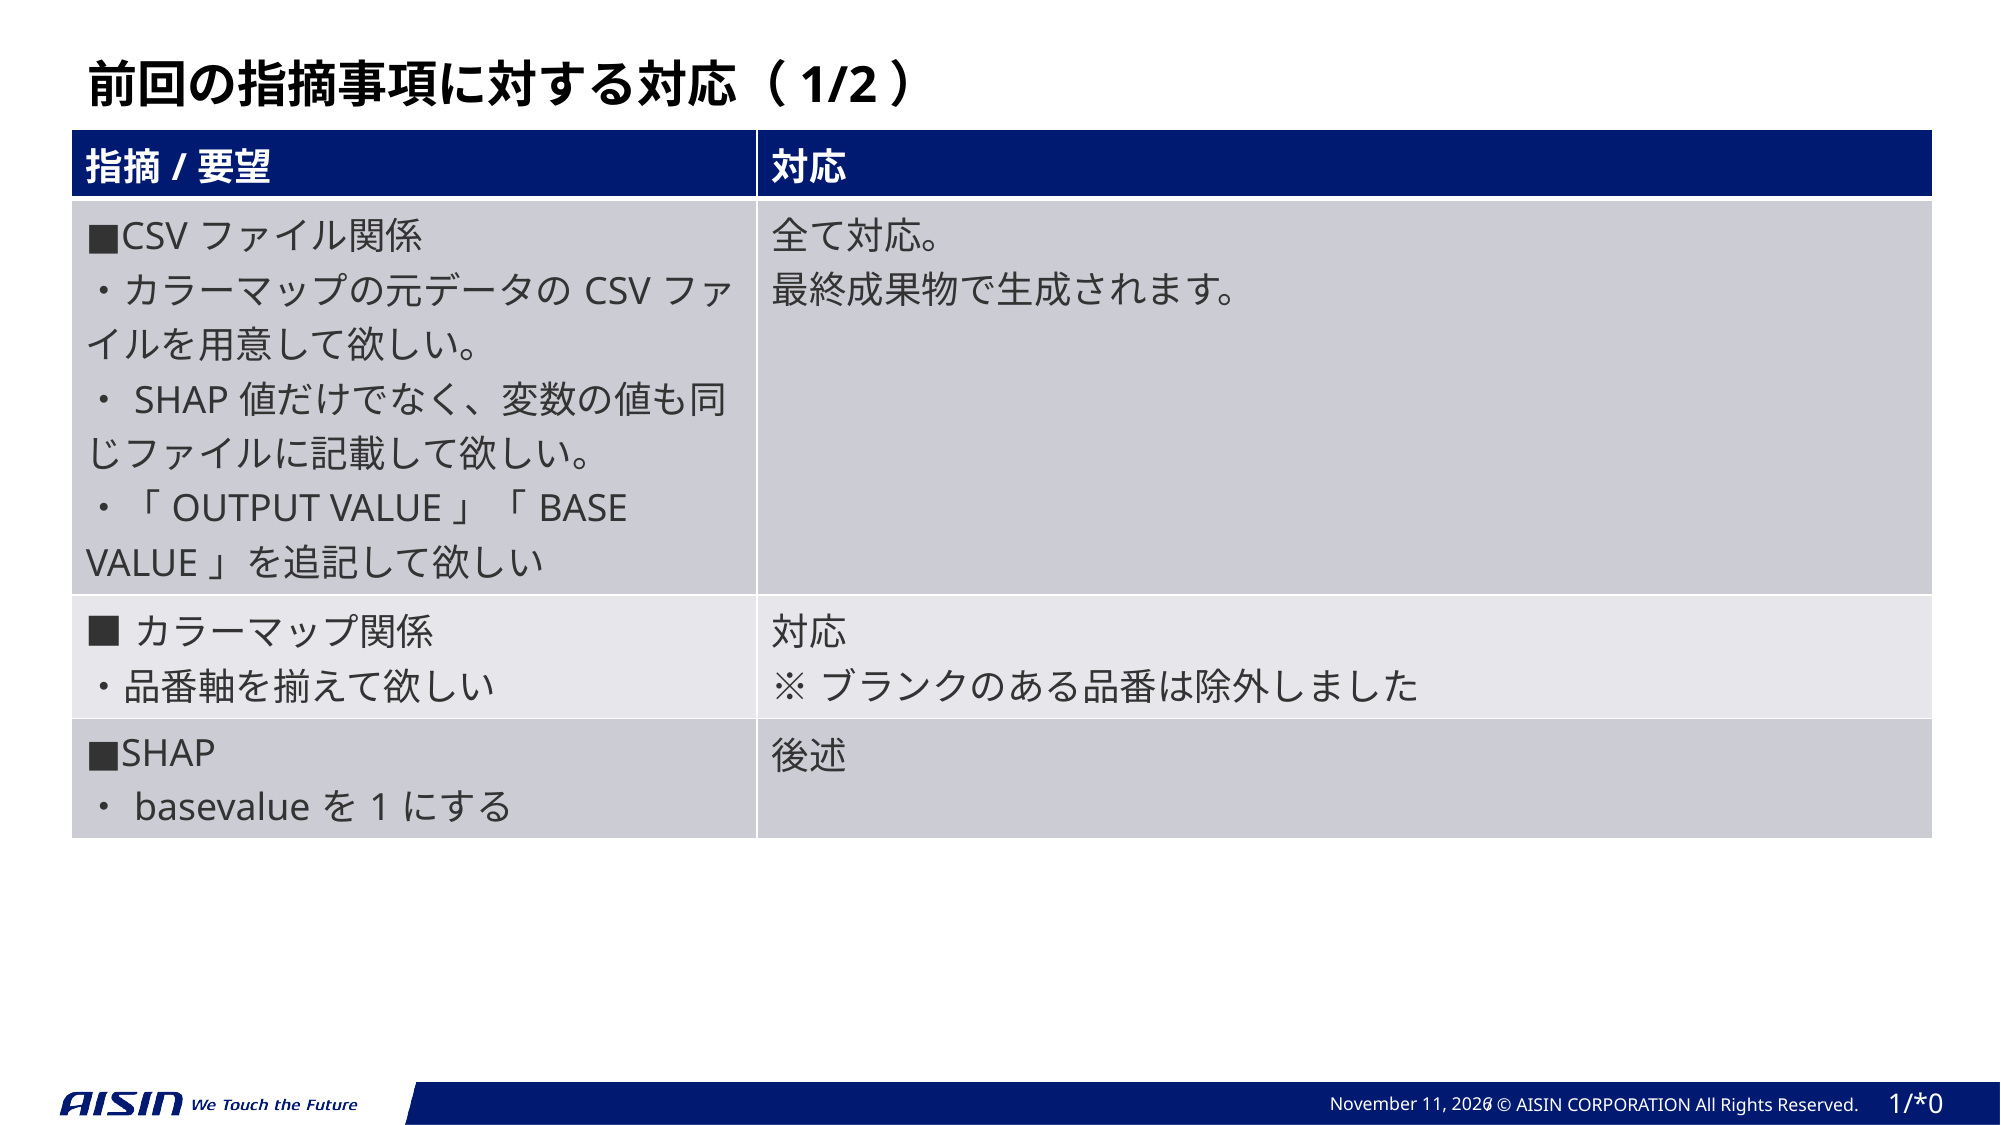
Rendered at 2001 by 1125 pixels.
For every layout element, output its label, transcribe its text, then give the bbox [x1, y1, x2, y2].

table_cell 全て対応。 最終成果物で生成されます。 [758, 201, 1932, 594]
table_cell 後述 [758, 719, 1932, 838]
table_header 対応 [758, 130, 1932, 196]
list 前回の指摘事項に対する対応（1/2） [72, 44, 1934, 103]
table_header 指摘/要望 [72, 130, 756, 196]
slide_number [1142, 1093, 1508, 1116]
picture [0, 1082, 2000, 1125]
table_cell ■カラーマップ関係 ・品番軸を揃えて欲しい [72, 596, 756, 718]
table_cell 対応 ※ブランクのある品番は除外しました [758, 596, 1932, 718]
table_cell ■CSVファイル関係 ・カラーマップの元データのCSVファイルを用意して欲しい。 ・SHAP値だけでなく、変数の値も同じファイルに記載して欲しい。 ・「OUTPUT VALUE」「BASE VALUE」を追記して欲しい [72, 201, 756, 594]
table_cell ■SHAP ・basevalueを1にする [72, 719, 756, 838]
